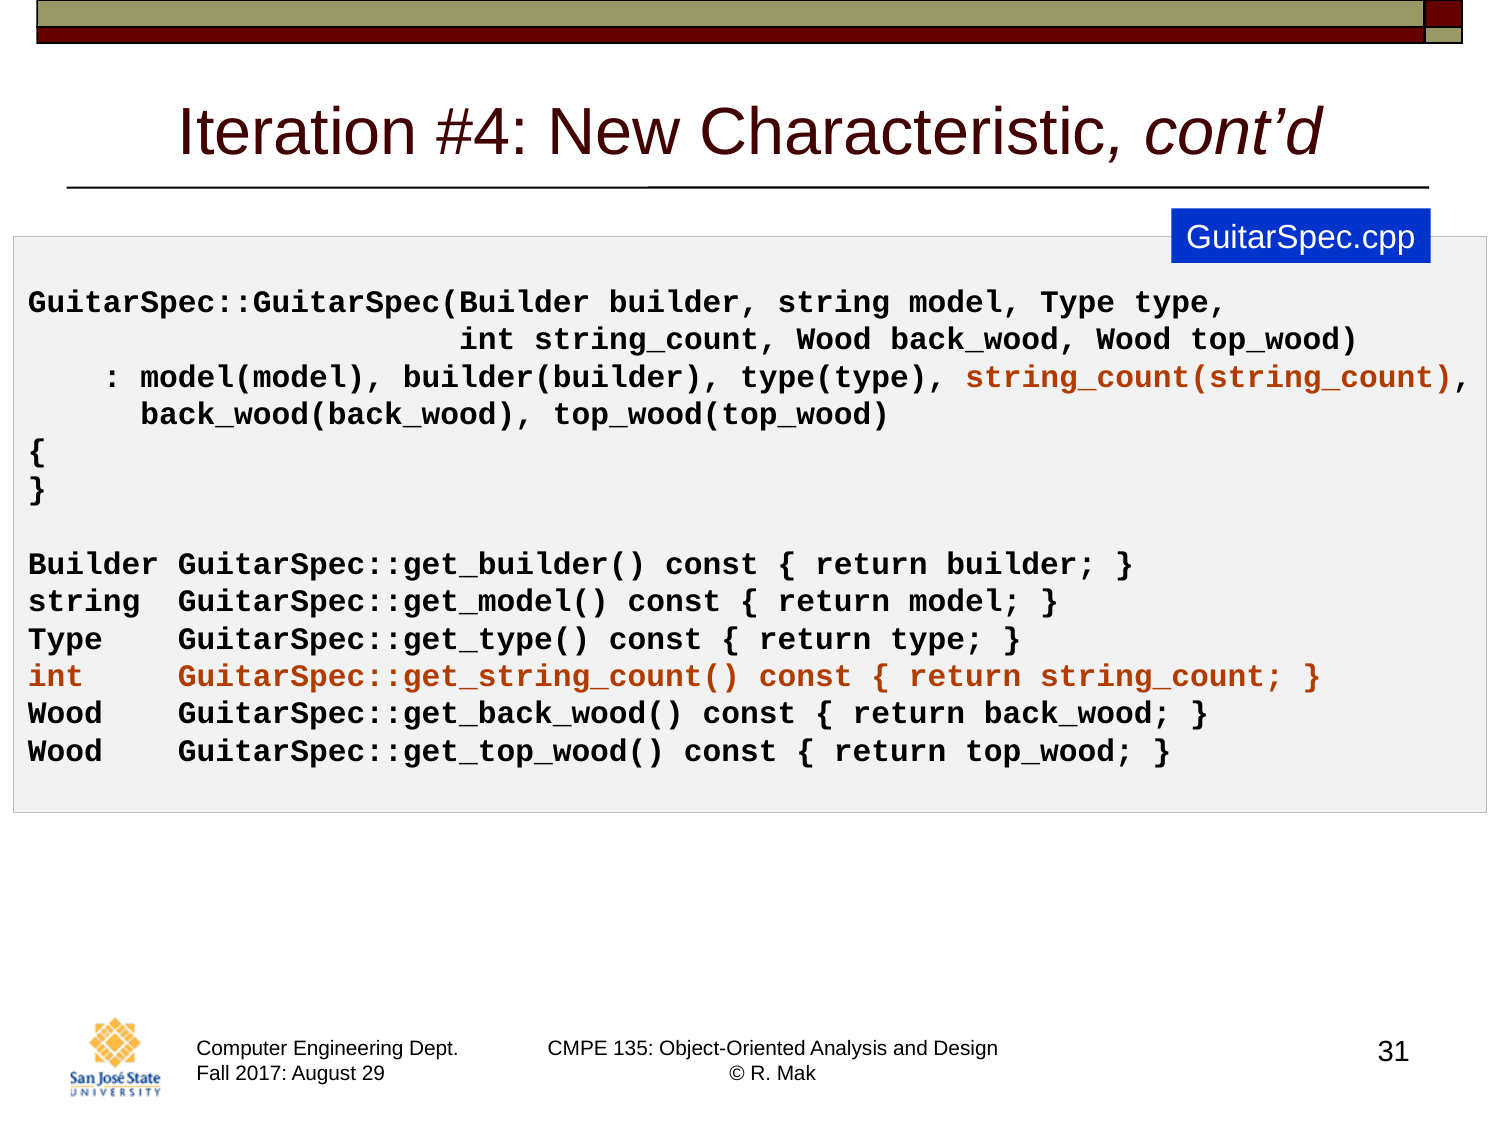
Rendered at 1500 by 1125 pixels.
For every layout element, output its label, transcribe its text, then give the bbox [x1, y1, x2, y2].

text_box GuitarSpec::GuitarSpec(Builder builder, string model, Type type, int string_count, Wood back_wood, Wood top_wood) : model(model), builder(builder), type(type), string_count(string_count), back_wood(back_wood), top_wood(top_wood) { } Builder GuitarSpec::get_builder() const { return builder; } string GuitarSpec::get_model() const { return model; } Type GuitarSpec::get_type() const { return type; } int GuitarSpec::get_string_count() const { return string_count; } Wood GuitarSpec::get_back_wood() const { return back_wood; } Wood GuitarSpec::get_top_wood() const { return top_wood; } [13, 236, 1487, 813]
picture [60, 1012, 166, 1112]
text_box GuitarSpec.cpp [1171, 208, 1431, 263]
title Iteration #4: New Characteristic, cont’d [75, 67, 1425, 175]
slide_number 31 [1335, 1025, 1425, 1100]
